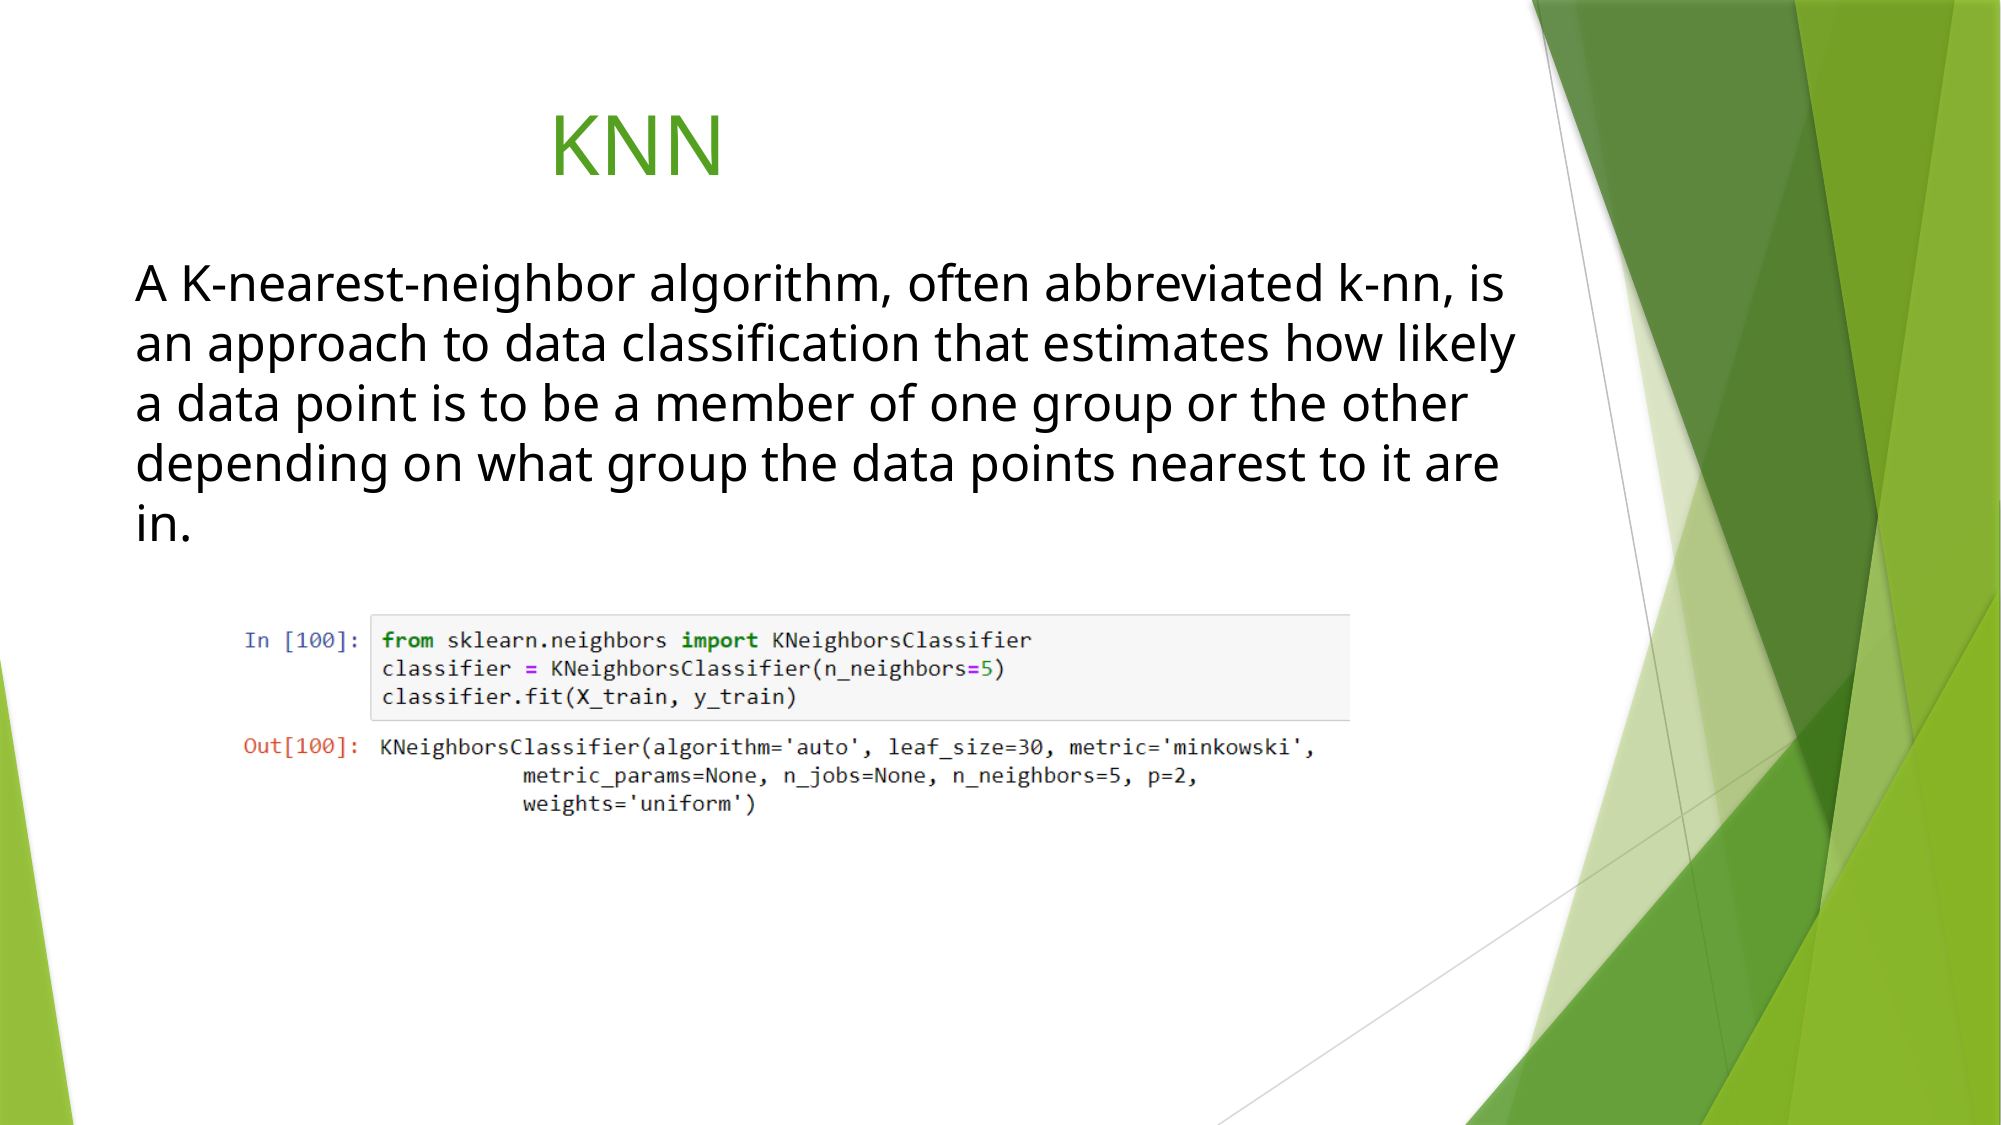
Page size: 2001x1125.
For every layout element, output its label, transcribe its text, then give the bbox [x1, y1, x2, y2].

text_box KNN A K-nearest-neighbor algorithm, often abbreviated k-nn, is an approach to data classification that estimates how likely a data point is to be a member of one group or the other depending on what group the data points nearest to it are in. [120, 84, 1543, 560]
picture [239, 606, 1350, 850]
